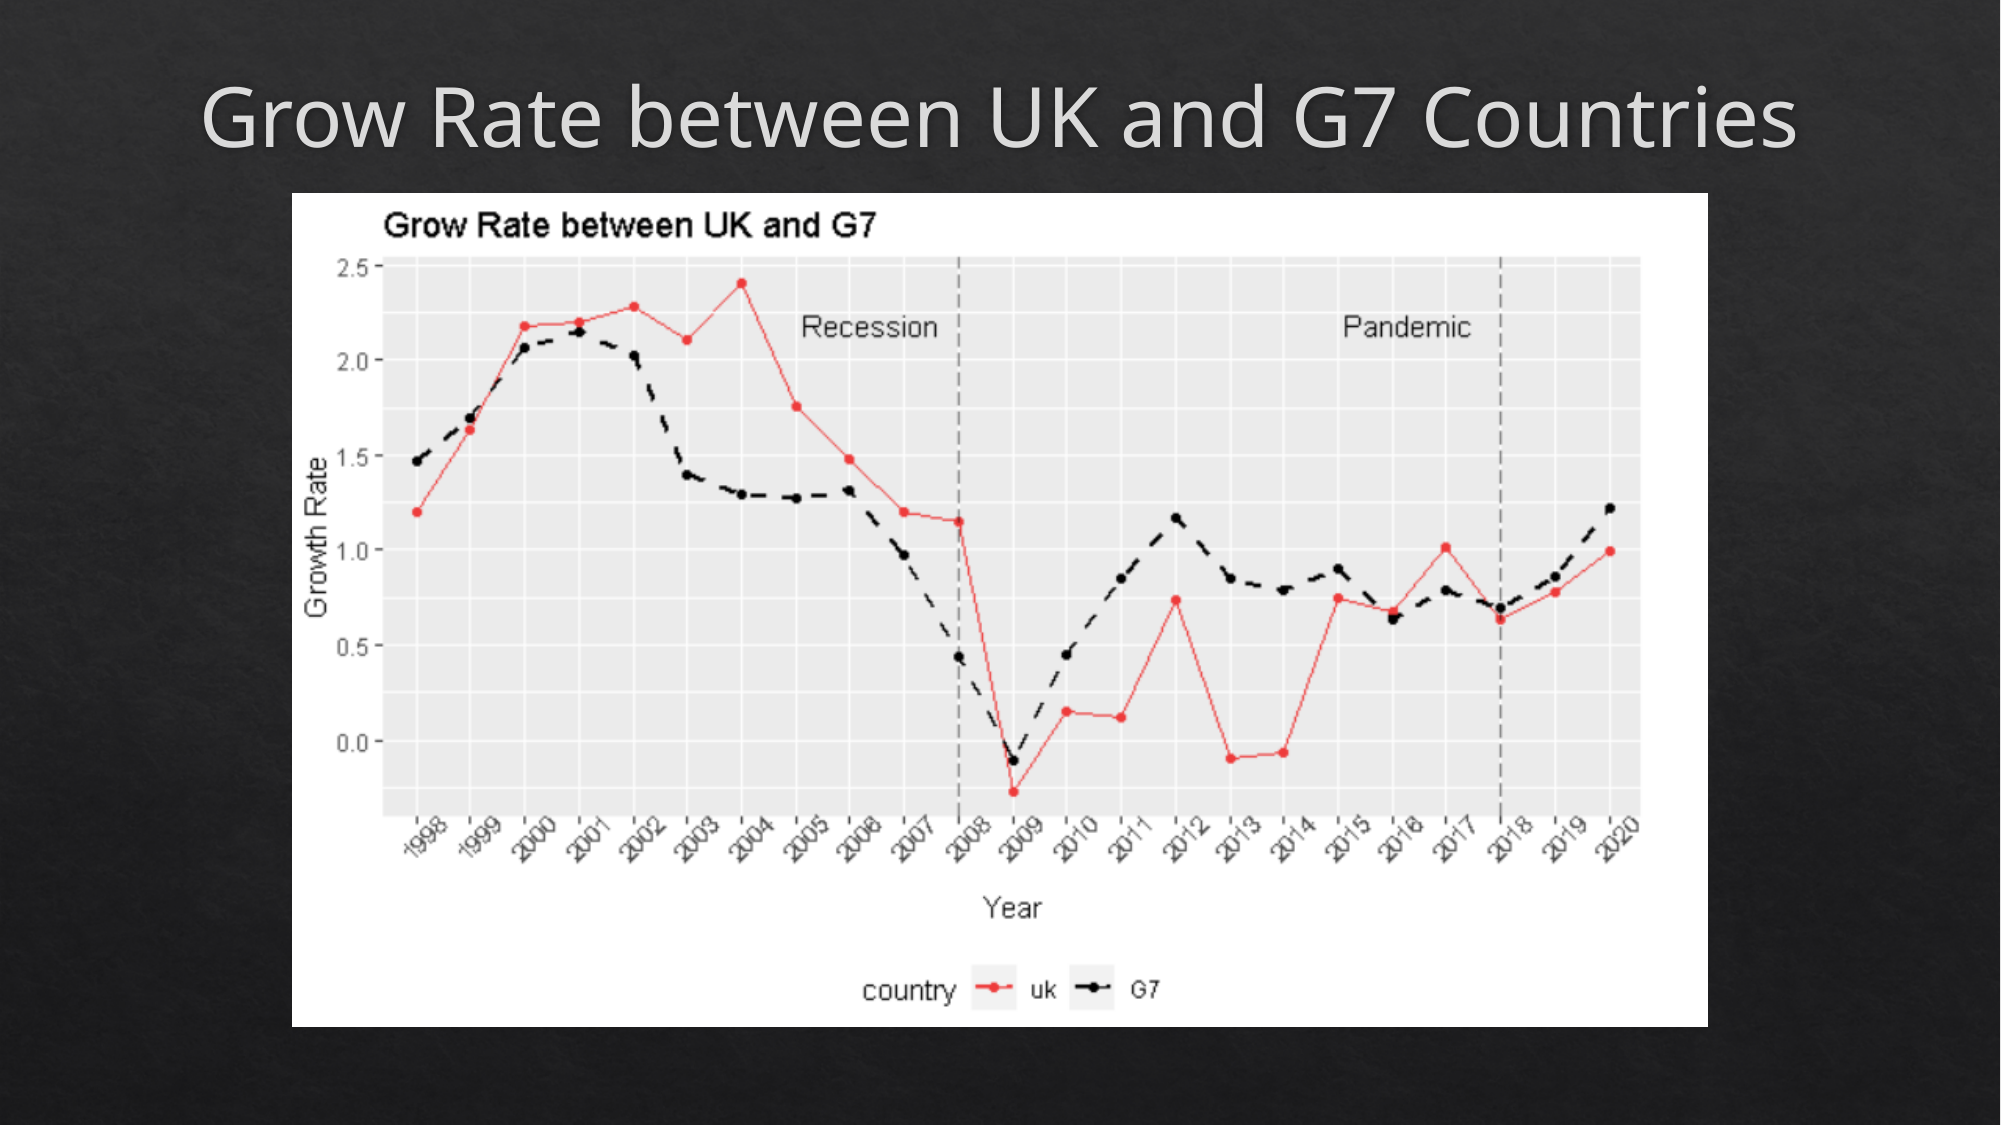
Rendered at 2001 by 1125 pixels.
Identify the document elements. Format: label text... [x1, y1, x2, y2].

picture [292, 193, 1708, 1027]
title Grow Rate between UK and G7 Countries [150, 34, 1850, 194]
